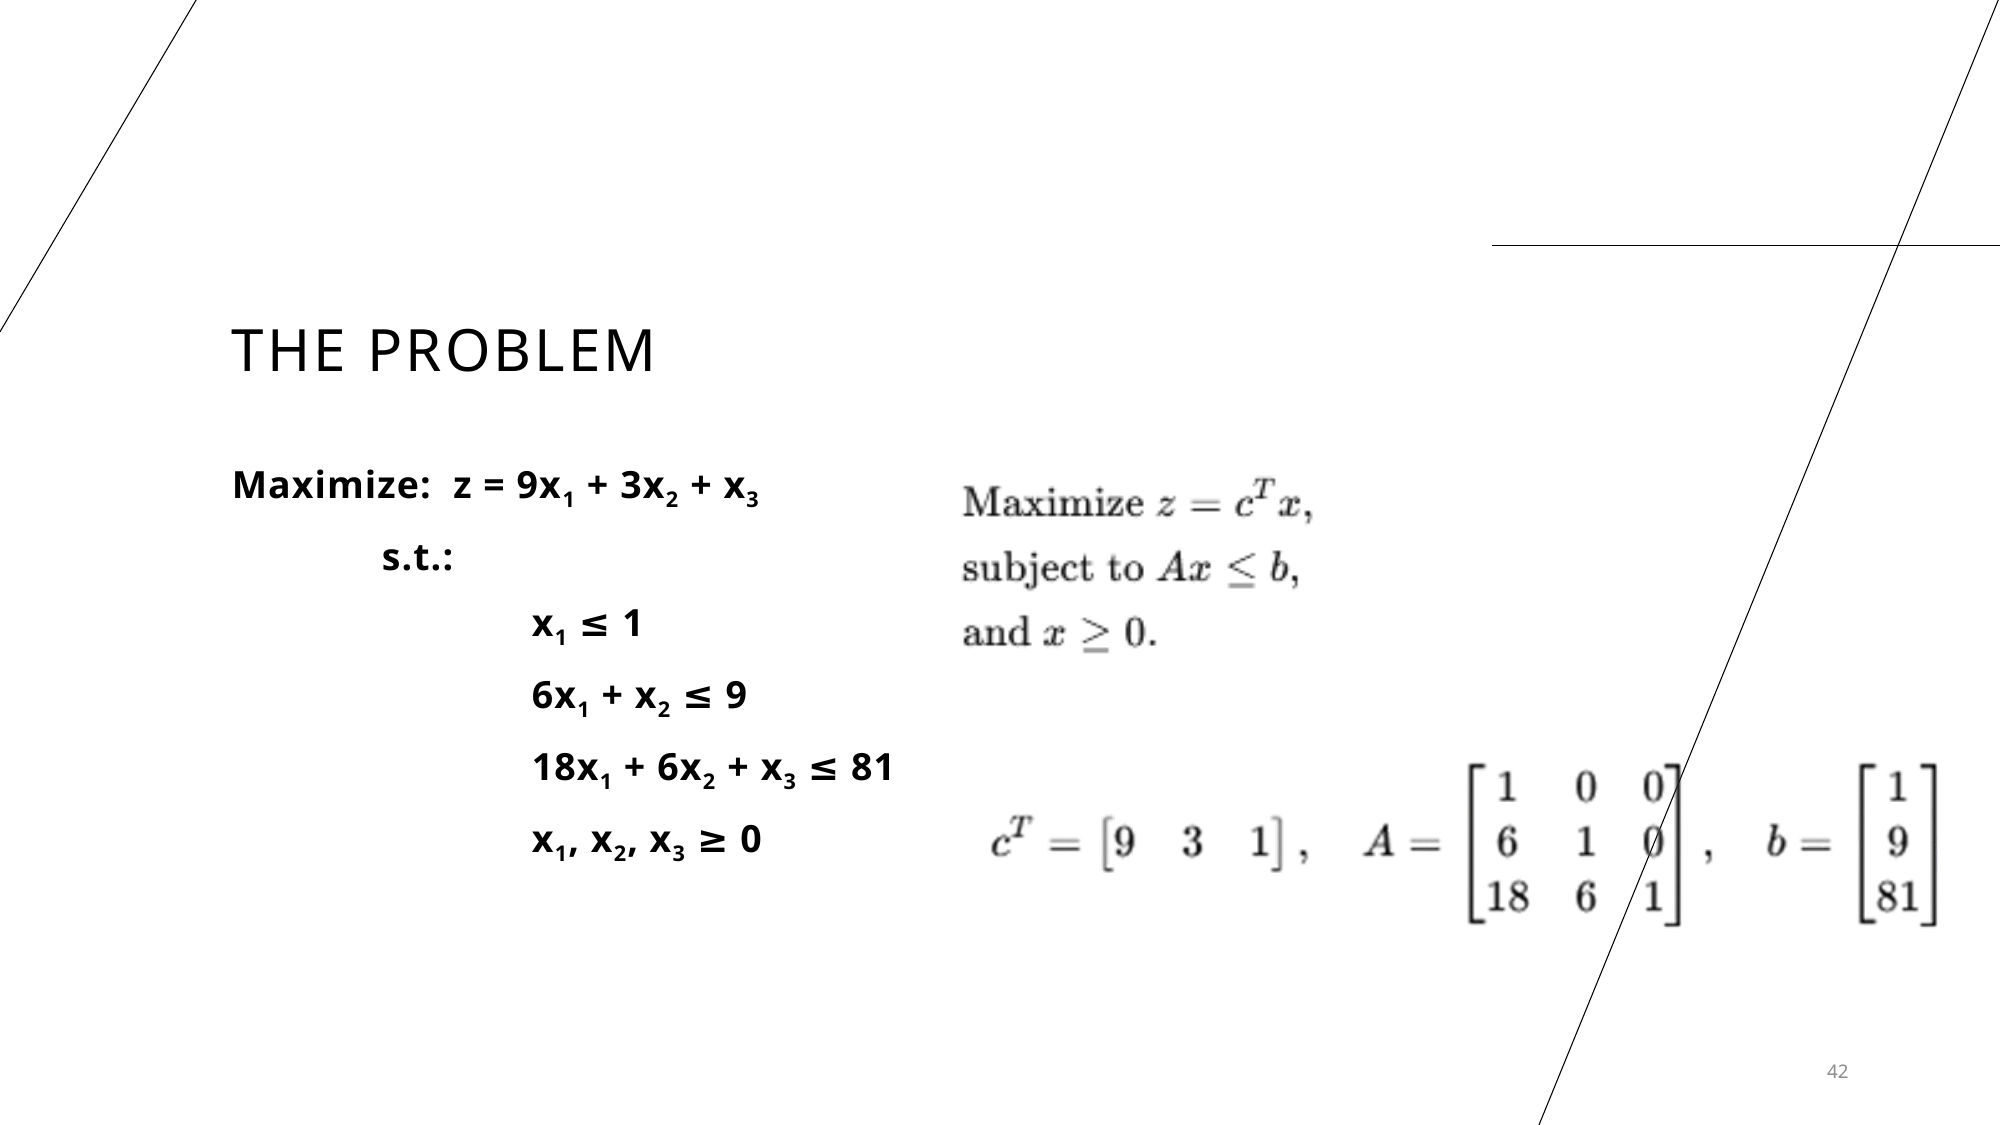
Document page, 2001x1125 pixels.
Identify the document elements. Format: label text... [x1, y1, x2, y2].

list Maximize: z = 9x1 + 3x2 + x3 s.t.: x1 ≤ 1 6x1 + x2 ≤ 9 18x1 + 6x2 + x3 ≤ 81 x1, x2, x3 ≥ 0 [216, 453, 1000, 1013]
picture [981, 746, 1952, 937]
picture [940, 452, 1333, 671]
title The problem [216, 43, 1000, 392]
slide_number 42 [1701, 1042, 1864, 1103]
